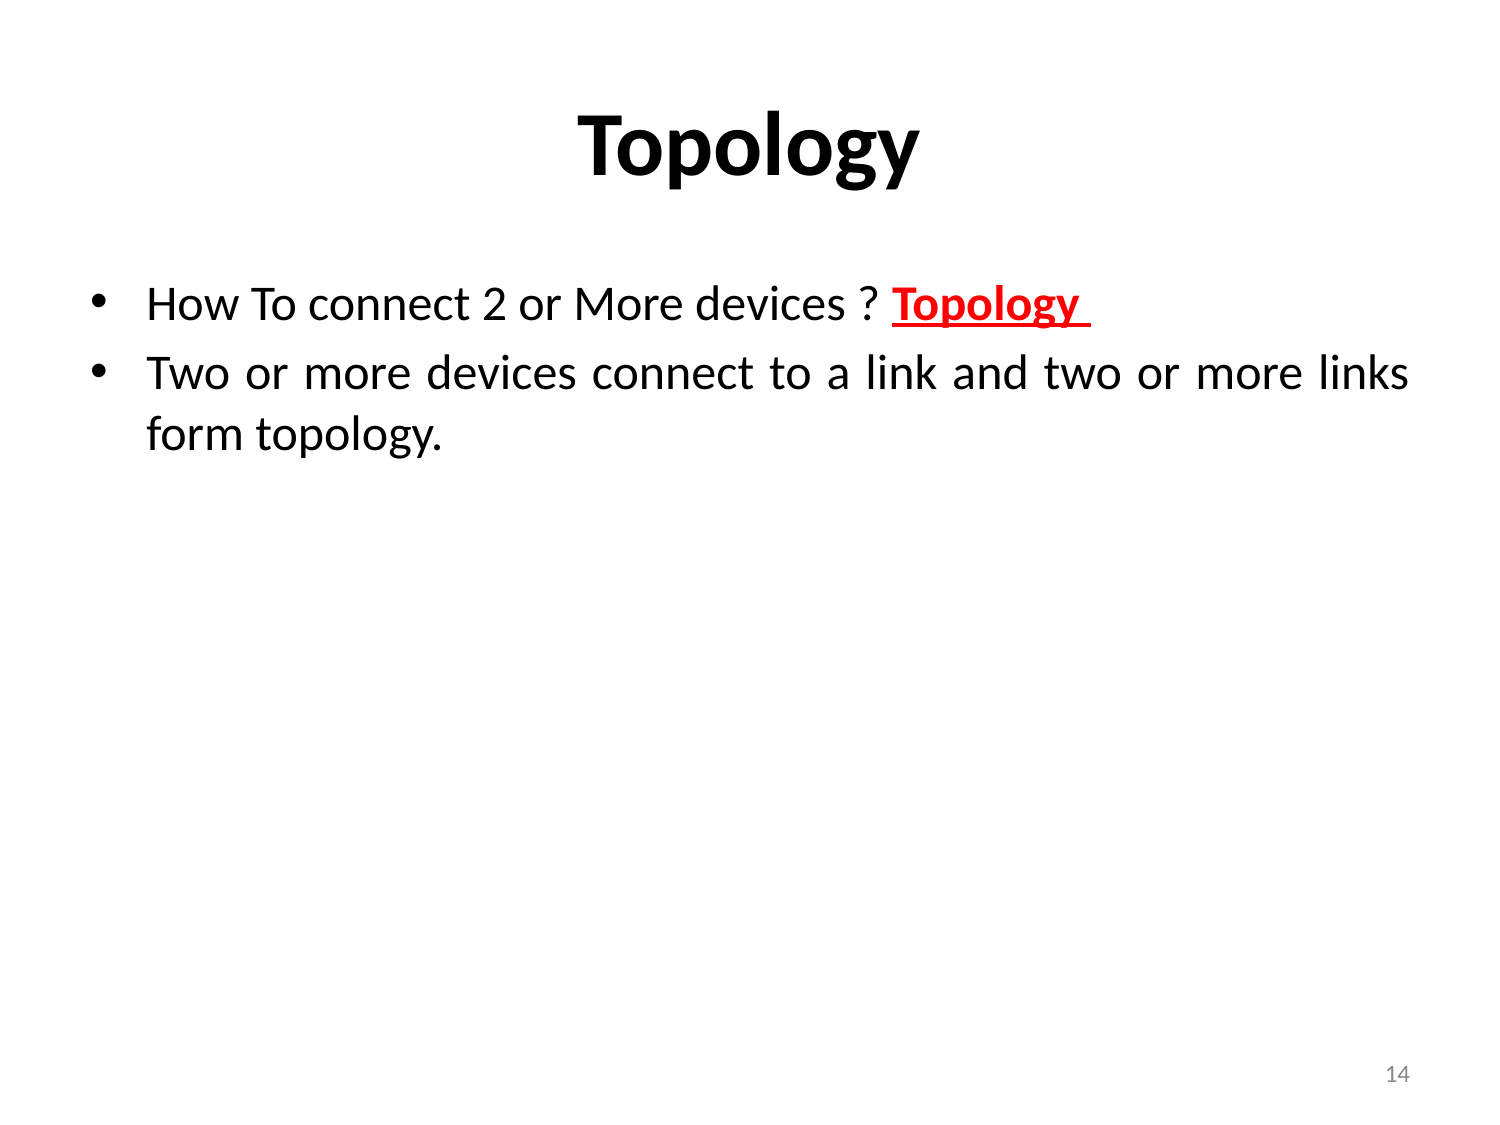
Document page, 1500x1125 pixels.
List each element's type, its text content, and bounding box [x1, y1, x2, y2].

title Topology [74, 44, 1426, 233]
list How To connect 2 or More devices ? Topology Two or more devices connect to a link and two or more links form topology. [74, 262, 1426, 1006]
text_box 14 [1074, 1042, 1425, 1103]
